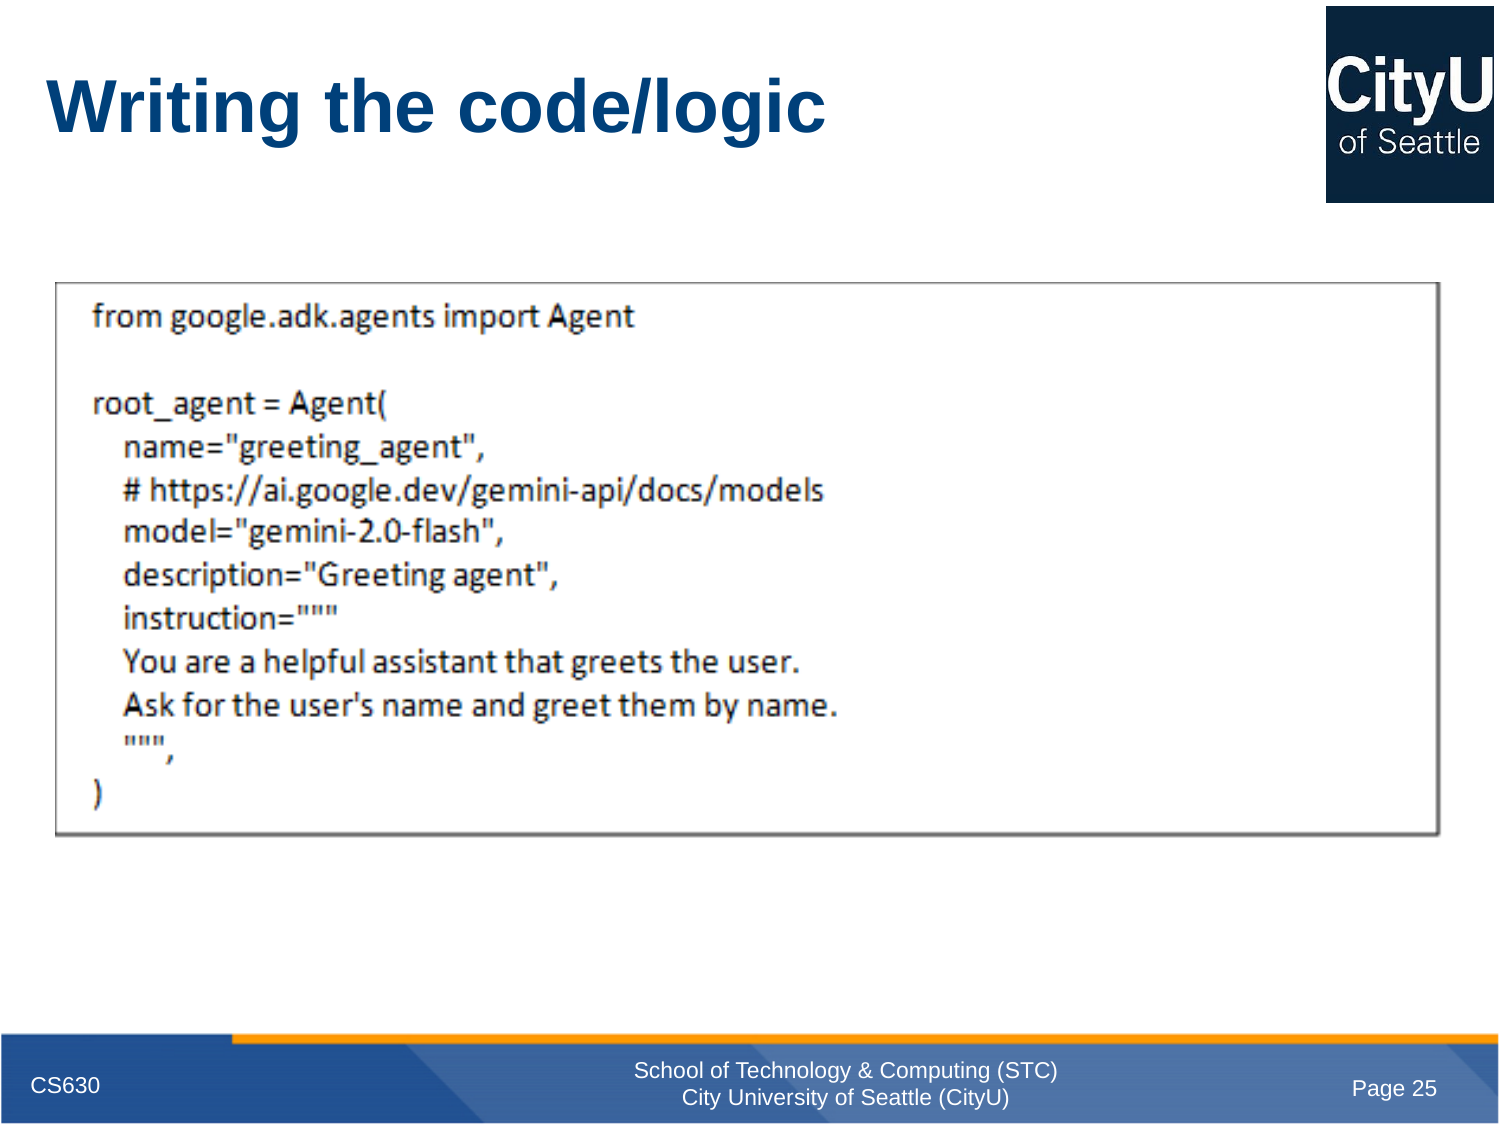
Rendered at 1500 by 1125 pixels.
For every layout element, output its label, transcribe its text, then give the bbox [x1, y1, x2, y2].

picture [0, 1032, 1500, 1125]
title Writing the code/logic [31, 49, 1394, 213]
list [55, 282, 1447, 846]
picture [1326, 6, 1494, 203]
